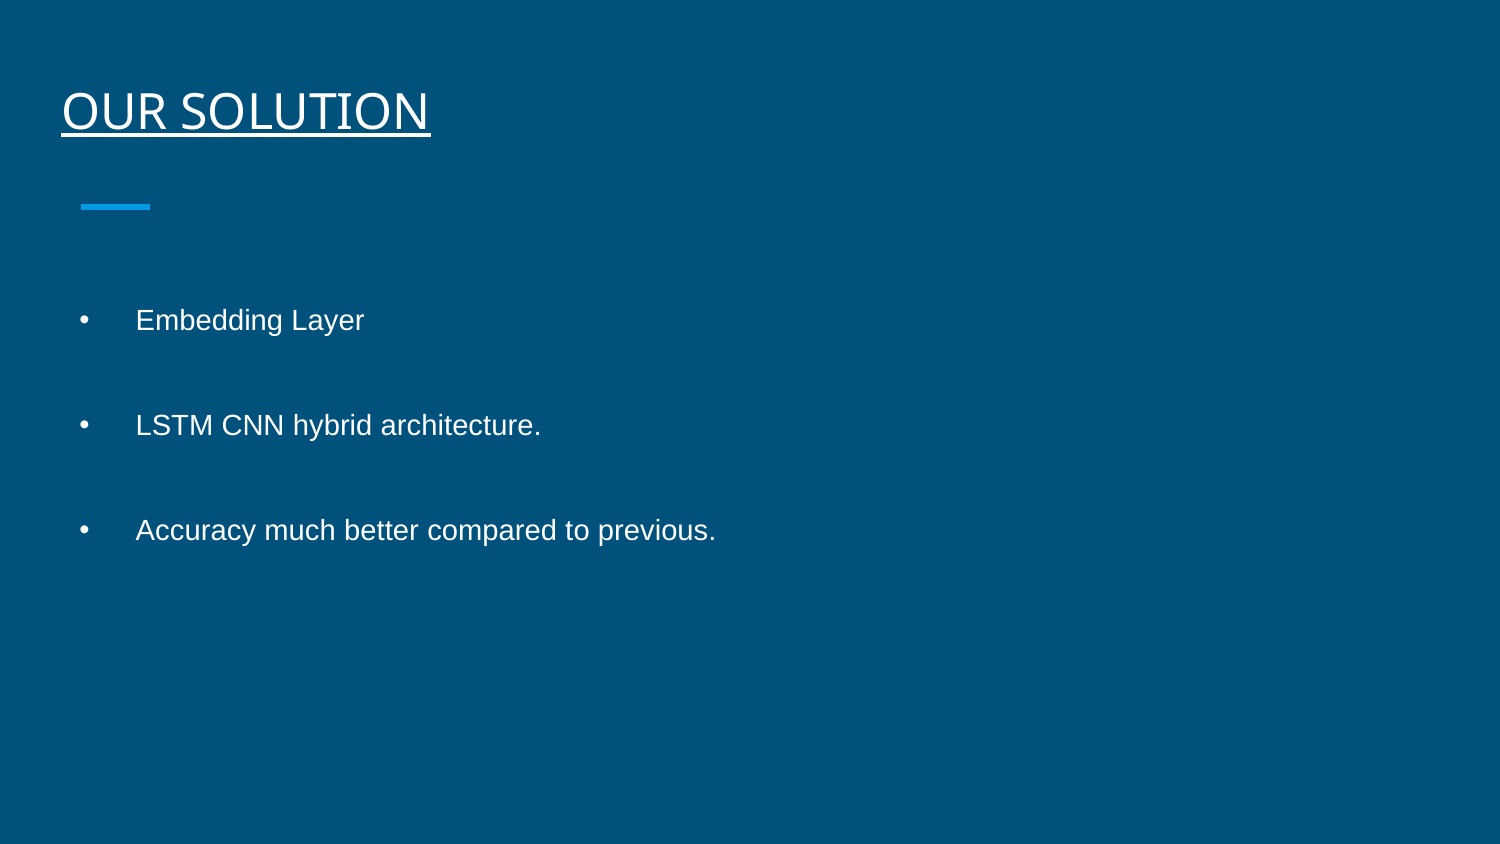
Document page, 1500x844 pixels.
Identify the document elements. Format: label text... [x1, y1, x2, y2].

title OUR SOLUTION [46, 42, 1419, 155]
text_box Embedding Layer LSTM CNN hybrid architecture. Accuracy much better compared to previous. [64, 224, 1248, 554]
